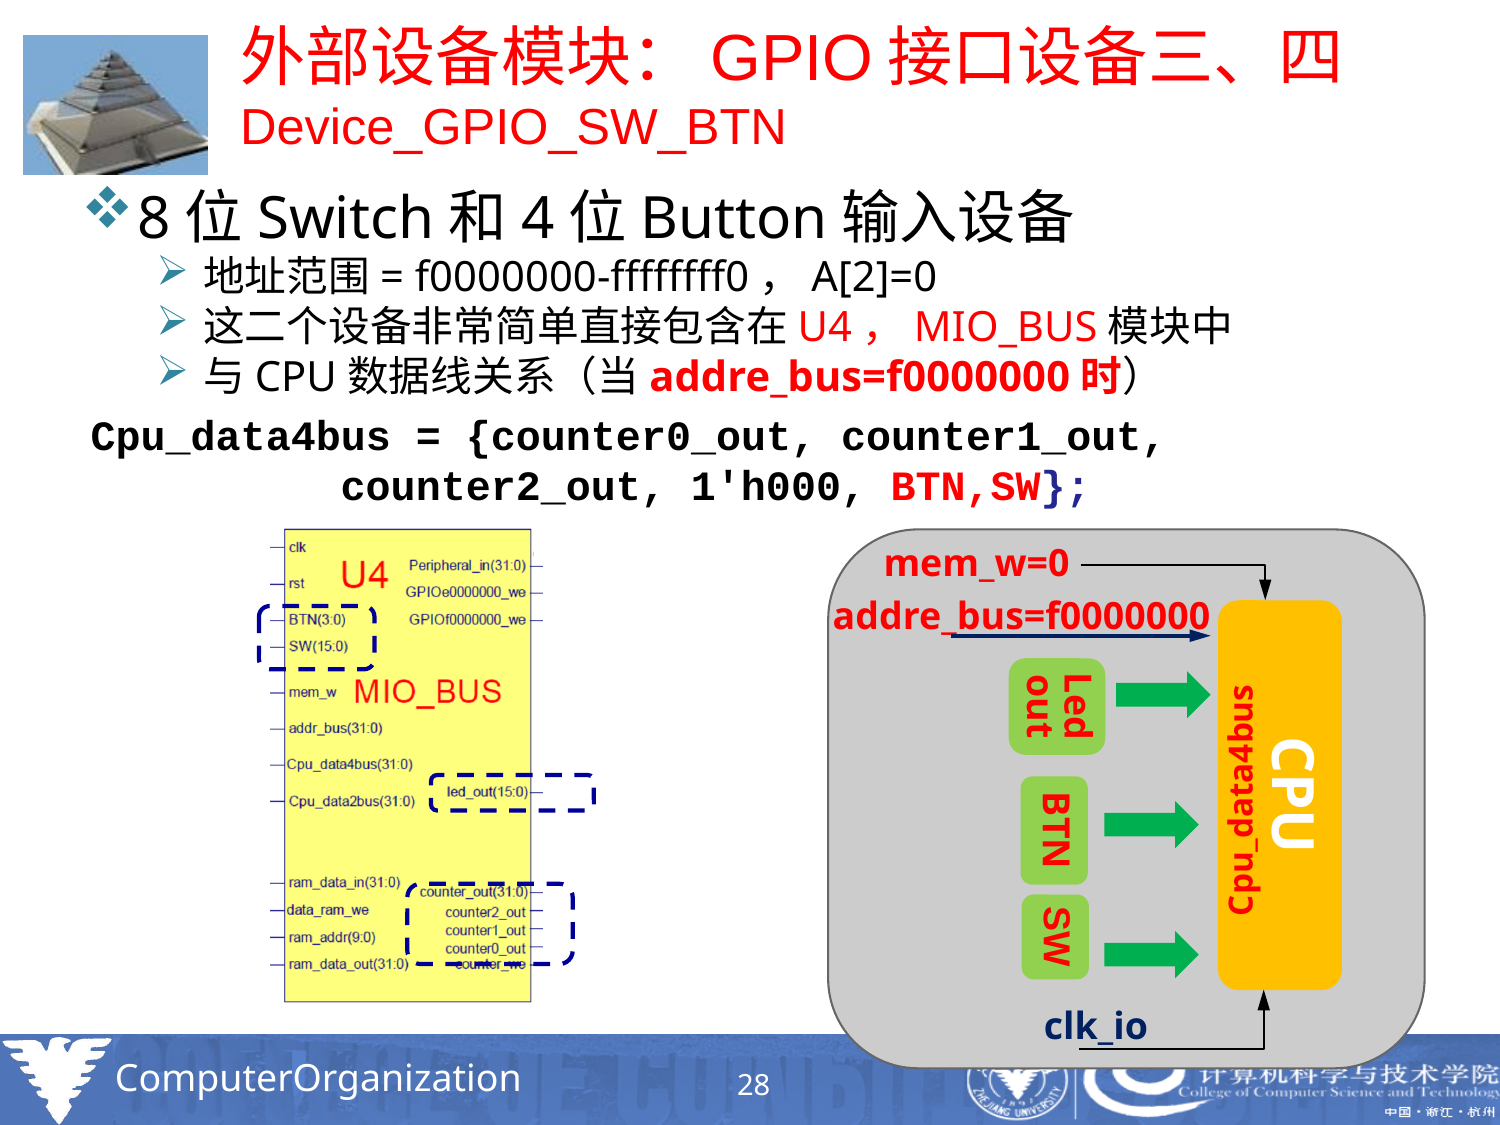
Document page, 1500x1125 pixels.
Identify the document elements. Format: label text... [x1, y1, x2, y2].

picture [0, 1034, 1500, 1125]
text_box [549, 772, 596, 813]
list 8位Switch和4位Button输入设备 地址范围= f0000000-ffffffff0，A[2]=0 这二个设备非常简单直接包含在U4，MIO_BUS模块中 与CPU数据线关系（当addre_bus=f0000000时） Cpu_data4bus = {counter0_out, counter1_out, counter2_out, 1'h000, BTN,SW}; [65, 172, 1473, 988]
title 外部设备模块：GPIO接口设备三、四 Device_GPIO_SW_BTN [224, 6, 1500, 164]
picture [23, 35, 208, 175]
picture [270, 525, 545, 1008]
text_box [549, 881, 575, 967]
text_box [820, 529, 1425, 1069]
text_box [256, 604, 265, 669]
